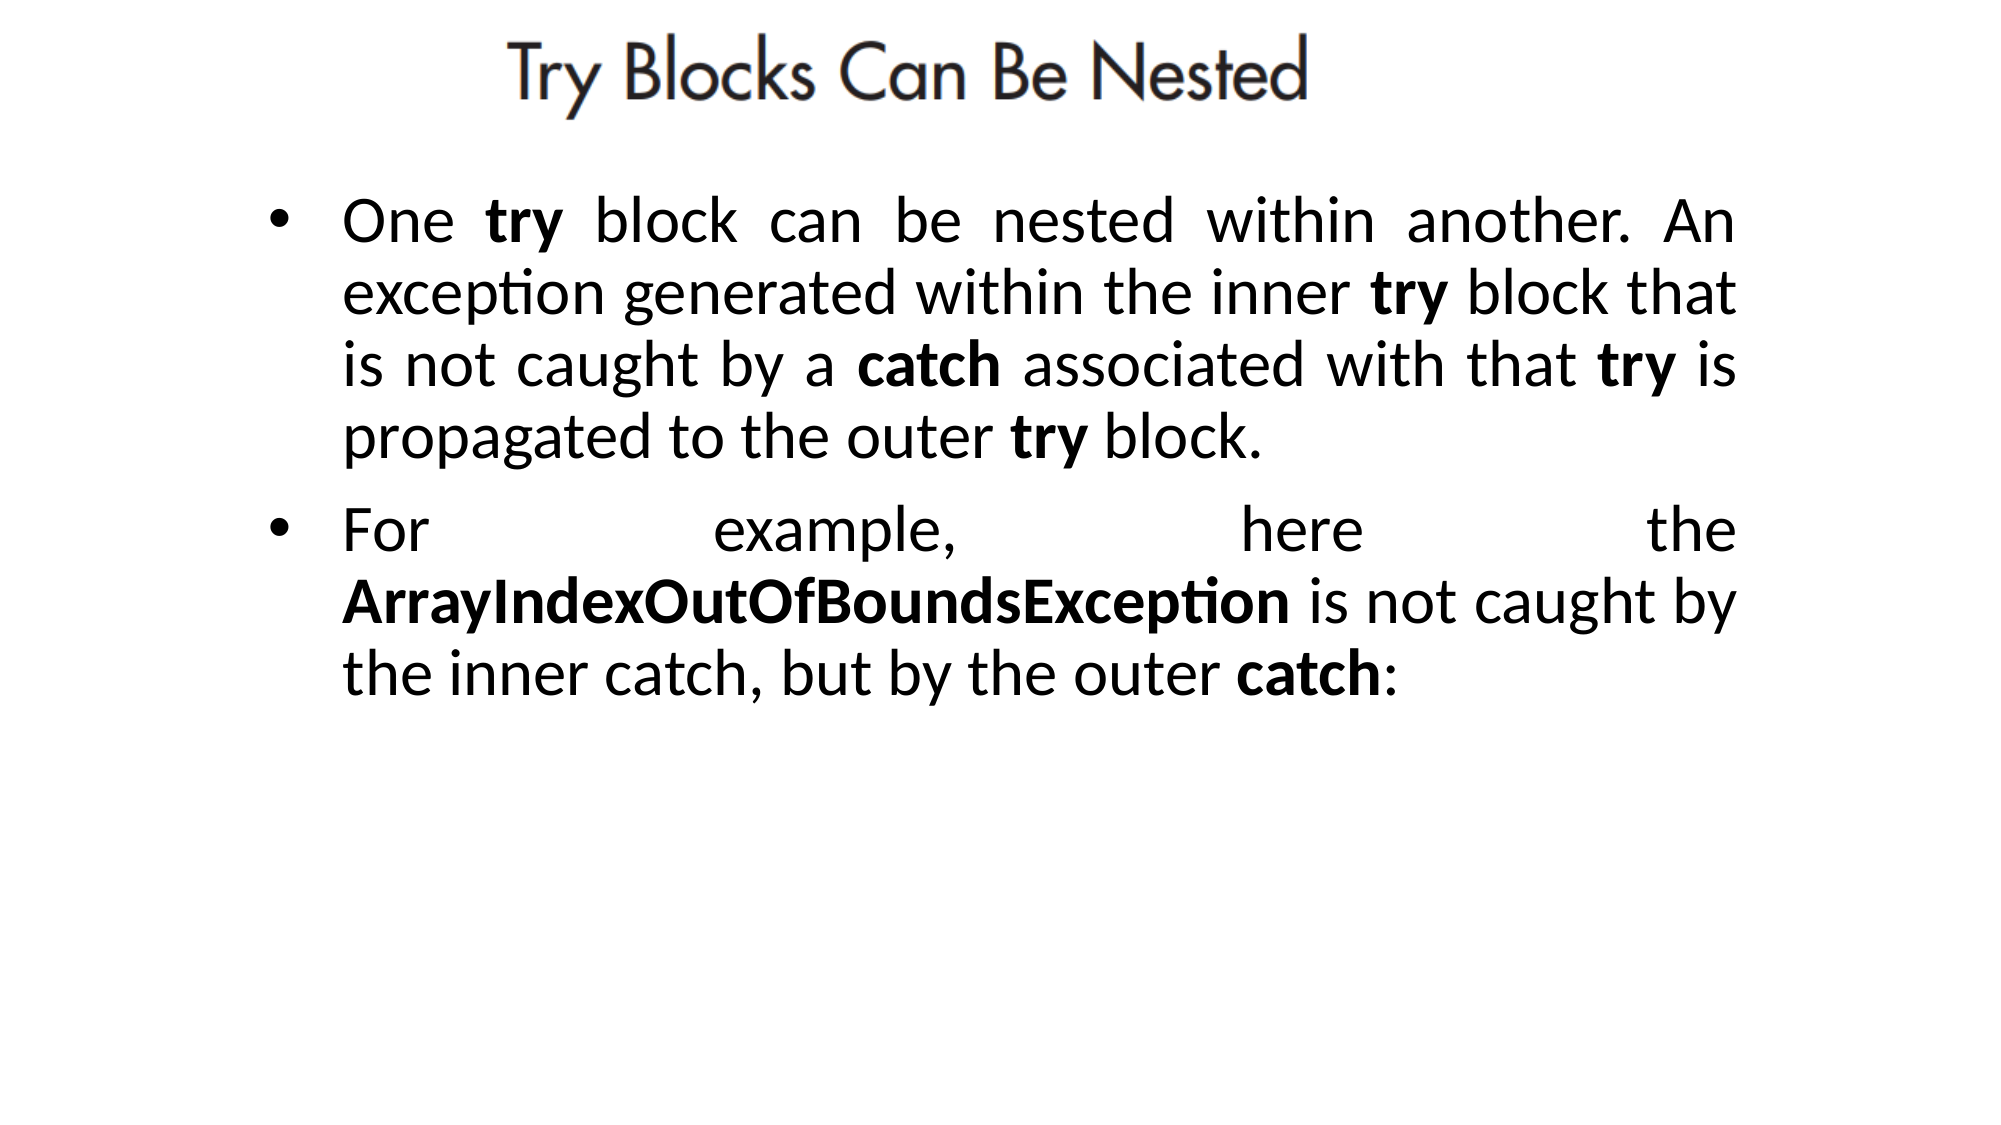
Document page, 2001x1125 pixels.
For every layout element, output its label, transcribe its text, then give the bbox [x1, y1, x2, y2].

picture [495, 27, 1321, 128]
subtitle One try block can be nested within another. An exception generated within the inner try block that is not caught by a catch associated with that try is propagated to the outer try block. For example, here the ArrayIndexOutOfBoundsException is not caught by the inner catch, but by the outer catch: [252, 56, 1753, 1055]
